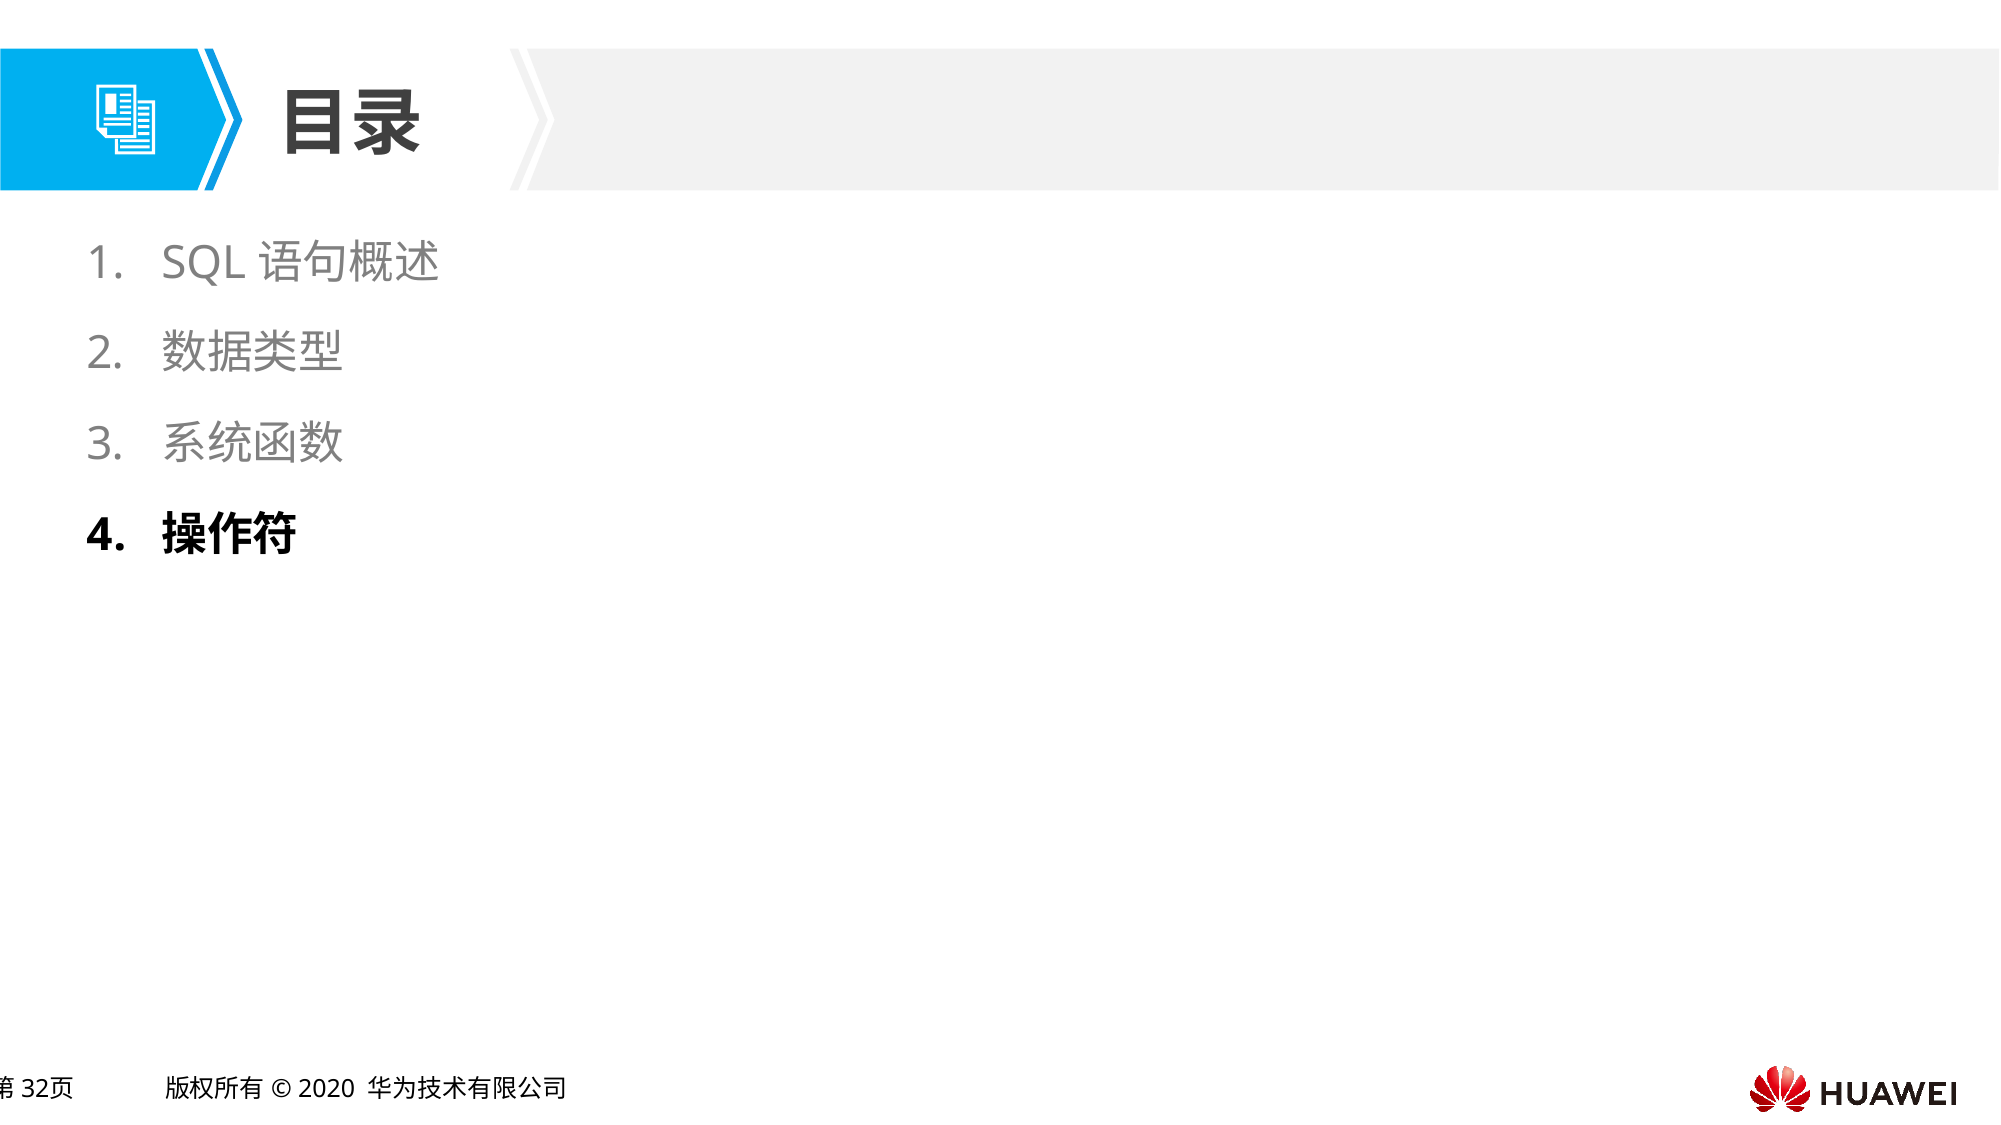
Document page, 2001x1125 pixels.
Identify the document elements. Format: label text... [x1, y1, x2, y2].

picture [1750, 1066, 1956, 1112]
list SQL语句概述 数据类型 系统函数 操作符 [72, 203, 1929, 972]
